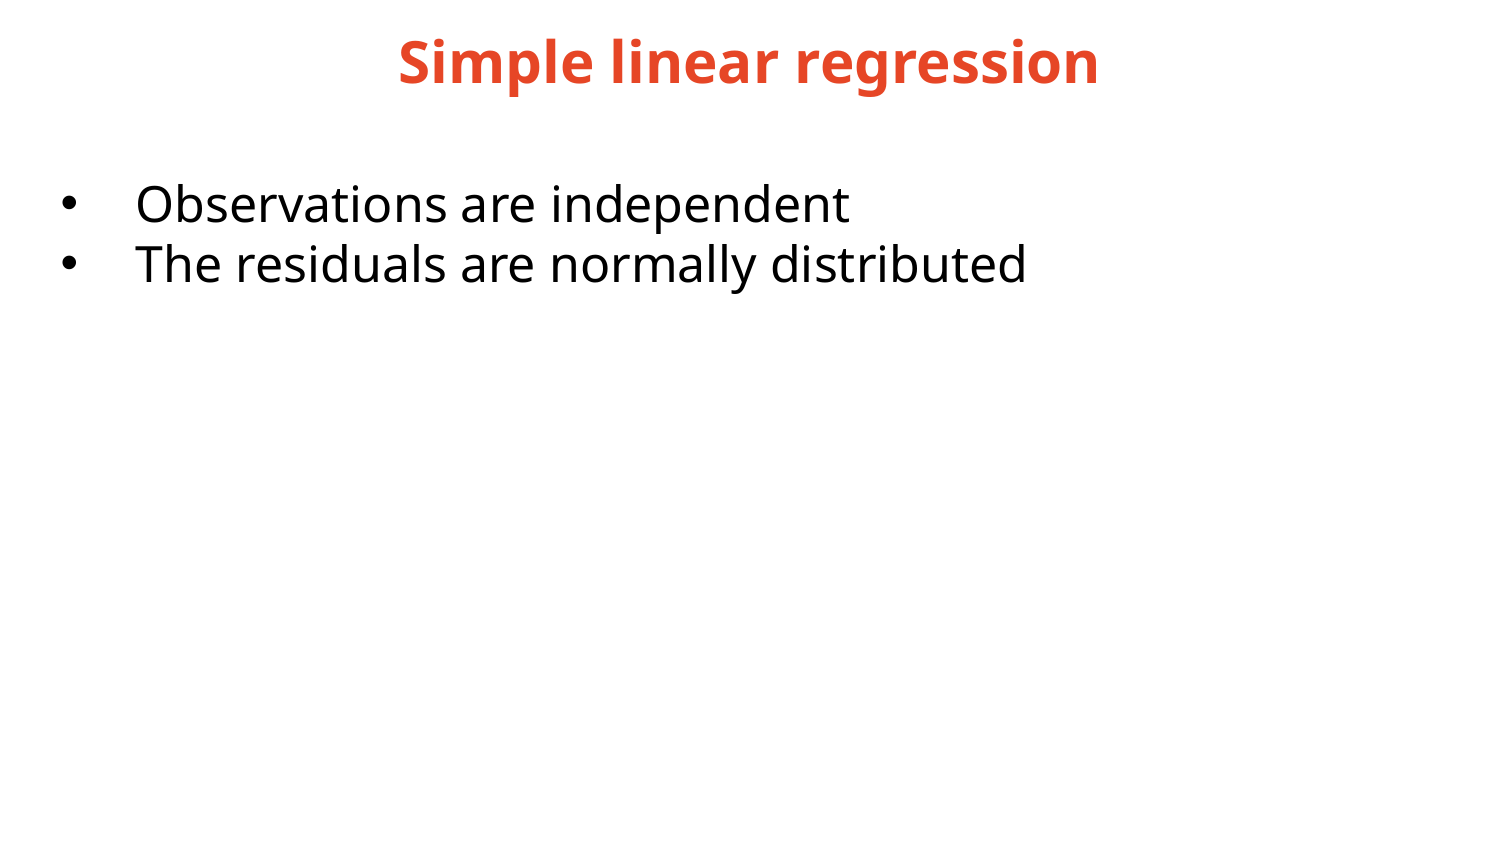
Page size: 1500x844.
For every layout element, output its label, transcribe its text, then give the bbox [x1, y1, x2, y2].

title Simple linear regression [74, 1, 1426, 119]
text_box Observations are independent The residuals are normally distributed [53, 164, 1050, 300]
